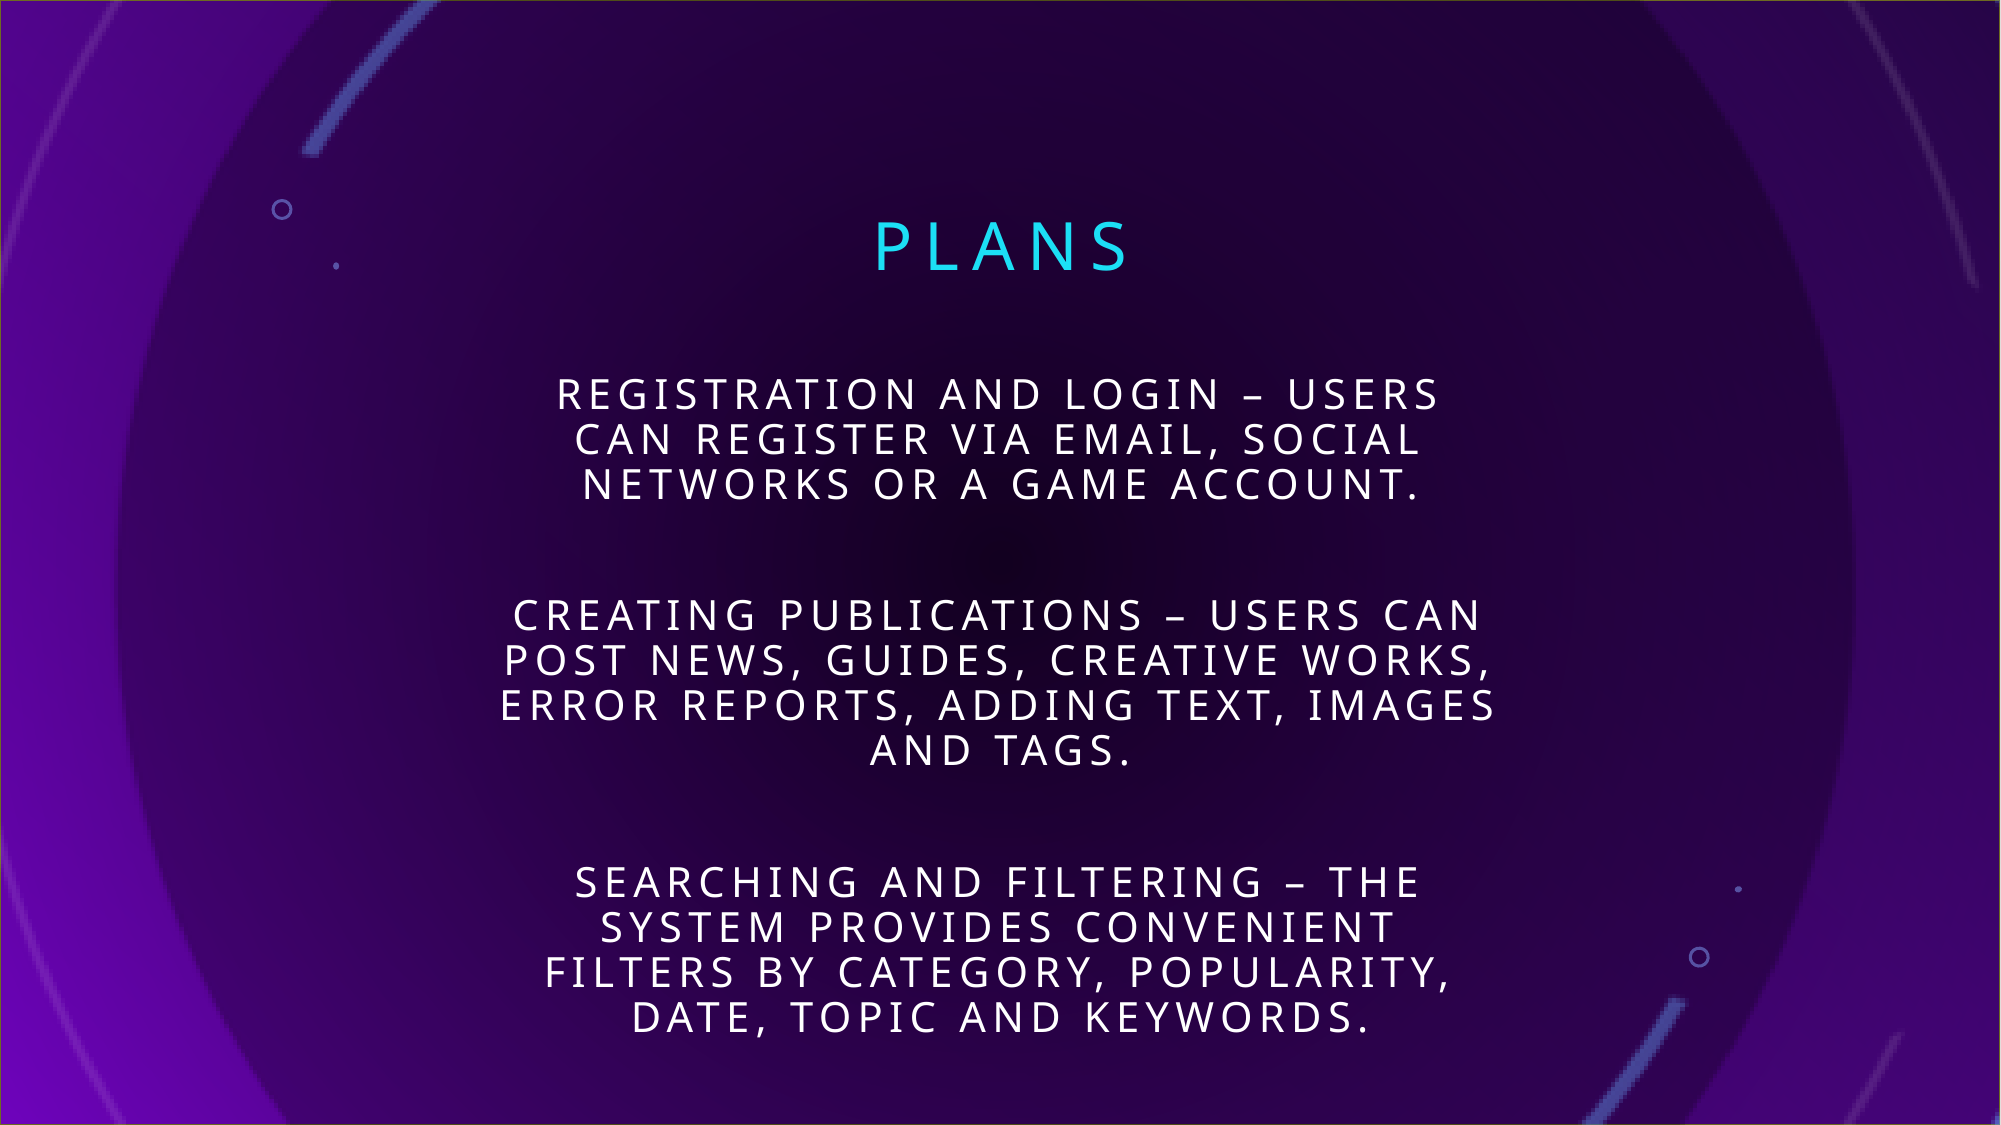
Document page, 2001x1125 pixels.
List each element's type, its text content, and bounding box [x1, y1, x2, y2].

title plans [481, 0, 1519, 293]
picture [0, 0, 2000, 1125]
subtitle Registration and login – users can register via email, social networks or a game account. Creating publications – users can post news, guides, creative works, error reports, adding text, images and tags. Searching and filtering – the system provides convenient filters by category, popularity, date, topic and keywords. [481, 365, 1519, 801]
